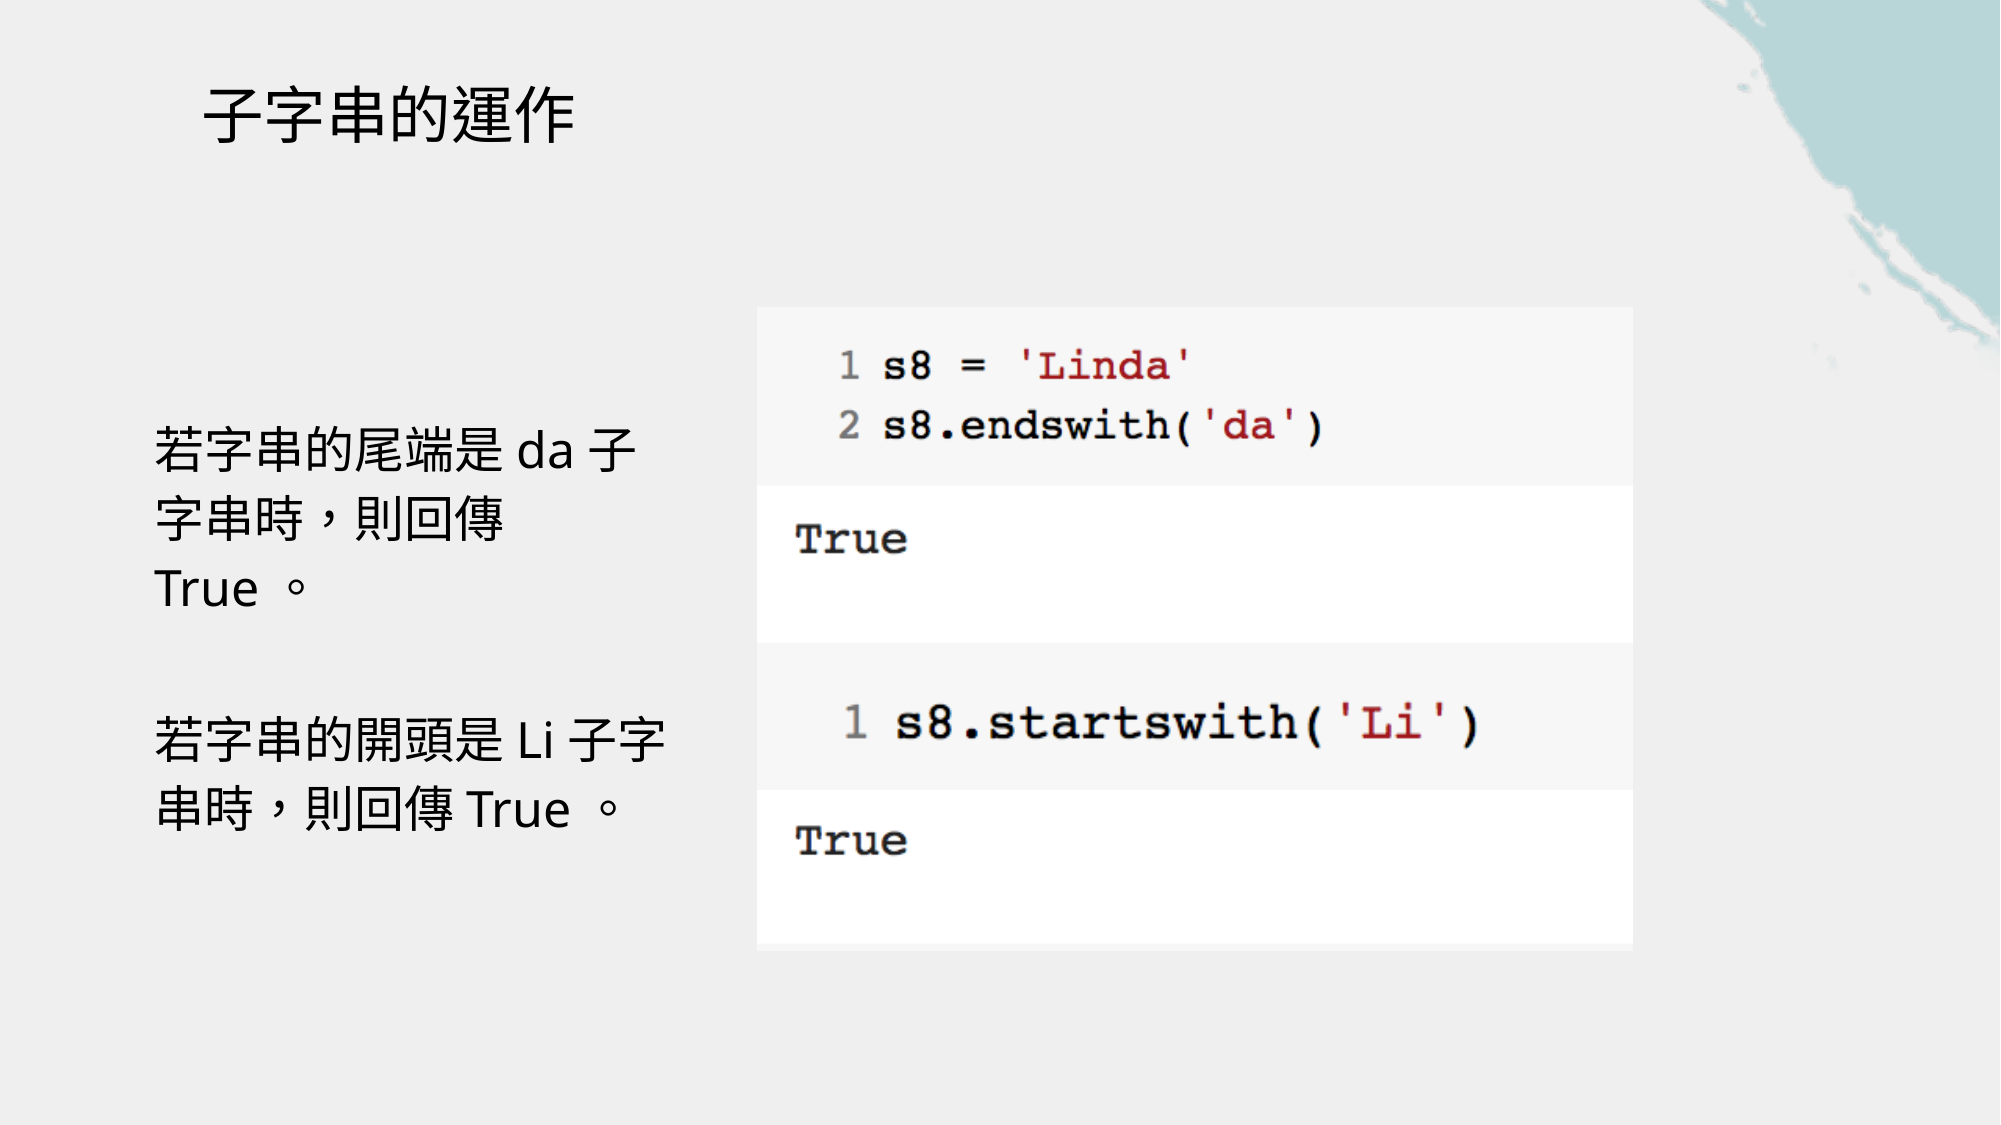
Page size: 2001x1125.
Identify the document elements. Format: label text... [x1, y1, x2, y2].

picture [757, 0, 2000, 1125]
text_box 若字串的開頭是Li子字串時，則回傳True。 [139, 685, 717, 907]
text_box 若字串的尾端是da子字串時，則回傳True。 [139, 394, 685, 576]
text_box 子字串的運作 [186, 60, 603, 191]
